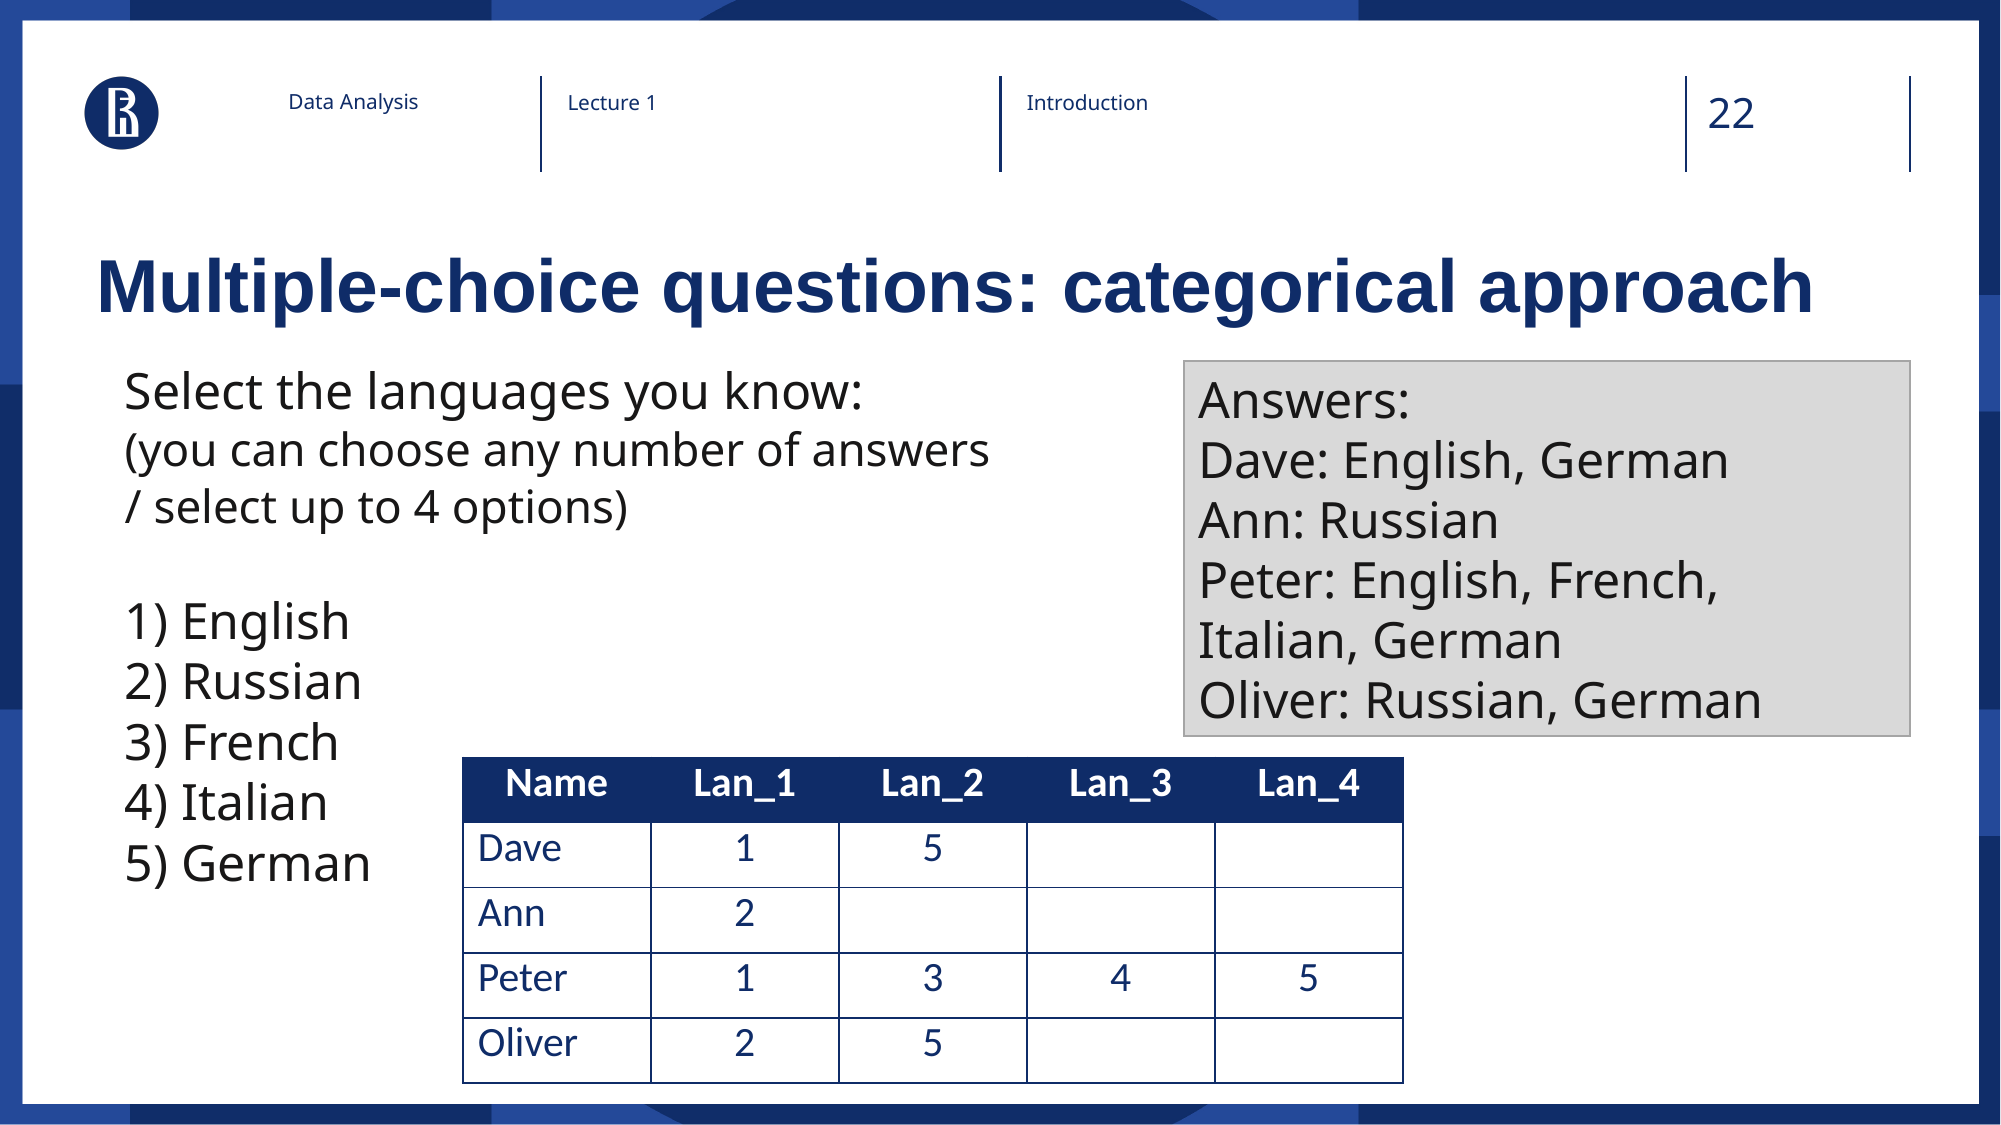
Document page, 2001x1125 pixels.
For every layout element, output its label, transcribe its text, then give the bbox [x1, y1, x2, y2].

table_cell 3 [840, 954, 1026, 1017]
table_cell Peter [464, 954, 650, 1017]
list Data Analysis [187, 88, 520, 157]
text_box Answers: Dave: English, German Ann: Russian Peter: English, French, Italian, German Oliver: Russian, German [1183, 360, 1911, 737]
picture [0, 0, 2001, 1125]
table_header Lan_2 [840, 758, 1026, 822]
table_cell Ann [464, 888, 650, 952]
table_cell 2 [652, 888, 838, 952]
table_header Name [464, 758, 650, 822]
table_cell Dave [464, 823, 650, 887]
table_cell [1028, 823, 1214, 887]
list Introduction [1026, 90, 1367, 157]
table_header Lan_4 [1216, 758, 1402, 822]
title Multiple-choice questions: categorical approach [96, 237, 1911, 363]
table_header Lan_1 [652, 758, 838, 822]
table_cell 5 [840, 823, 1026, 887]
table_cell [840, 888, 1026, 952]
table_cell [1216, 888, 1402, 952]
table_cell 5 [840, 1019, 1026, 1082]
table_cell [1216, 1019, 1402, 1082]
table_cell 5 [1216, 954, 1402, 1017]
table_cell [1028, 1019, 1214, 1082]
list Select the languages you know: (you can choose any number of answers / select up to 4 options) 1) English 2) Russian 3) French 4) Italian 5) German [96, 363, 1911, 978]
list Lecture 1 [567, 90, 907, 157]
table_cell 4 [1028, 954, 1214, 1017]
table_cell 2 [652, 1019, 838, 1082]
table_cell [1028, 888, 1214, 952]
table_cell 1 [652, 823, 838, 887]
table_cell Oliver [464, 1019, 650, 1082]
table_header Lan_3 [1028, 758, 1214, 822]
table_cell 1 [652, 954, 838, 1017]
table_cell [1216, 823, 1402, 887]
